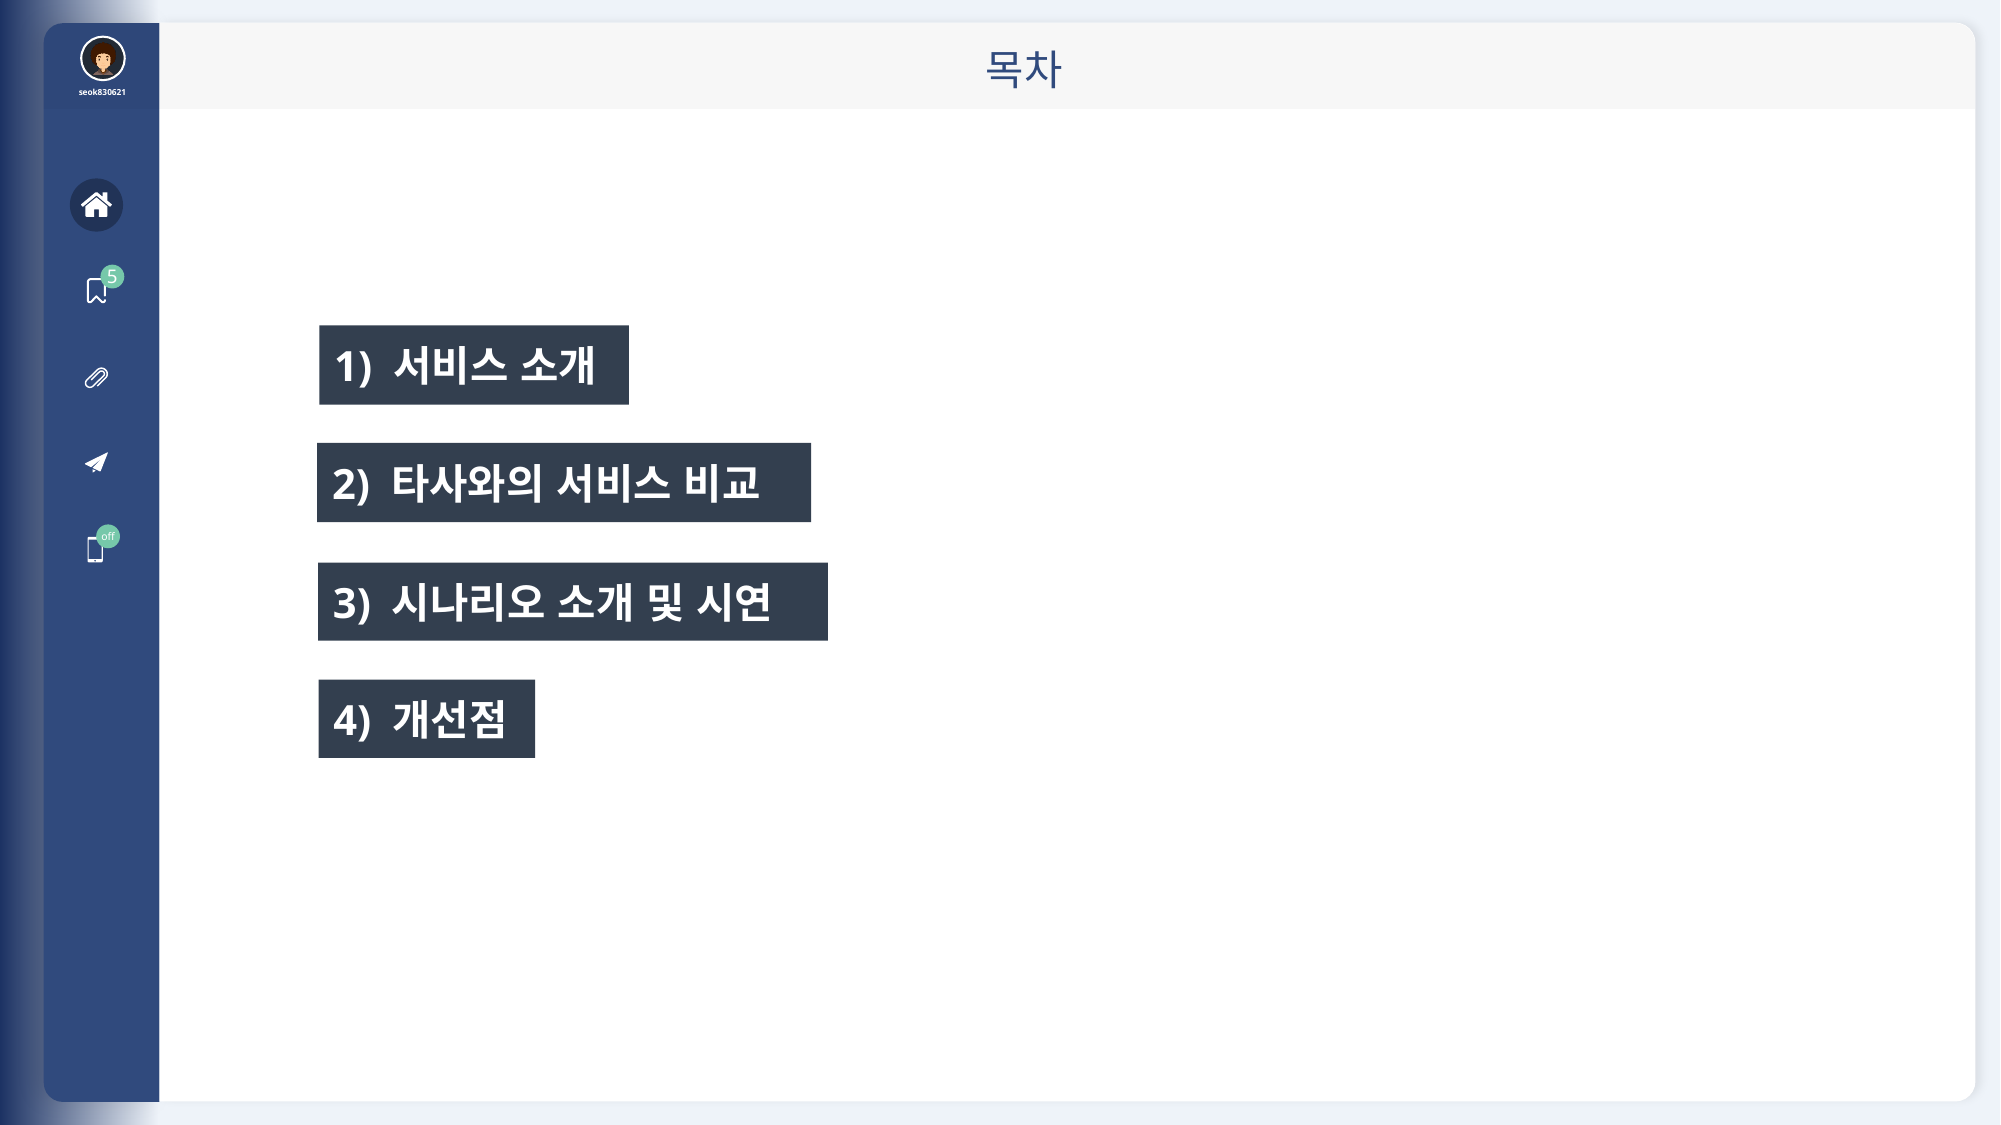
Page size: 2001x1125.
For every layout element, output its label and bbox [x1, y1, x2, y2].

text_box [43, 22, 1976, 1102]
